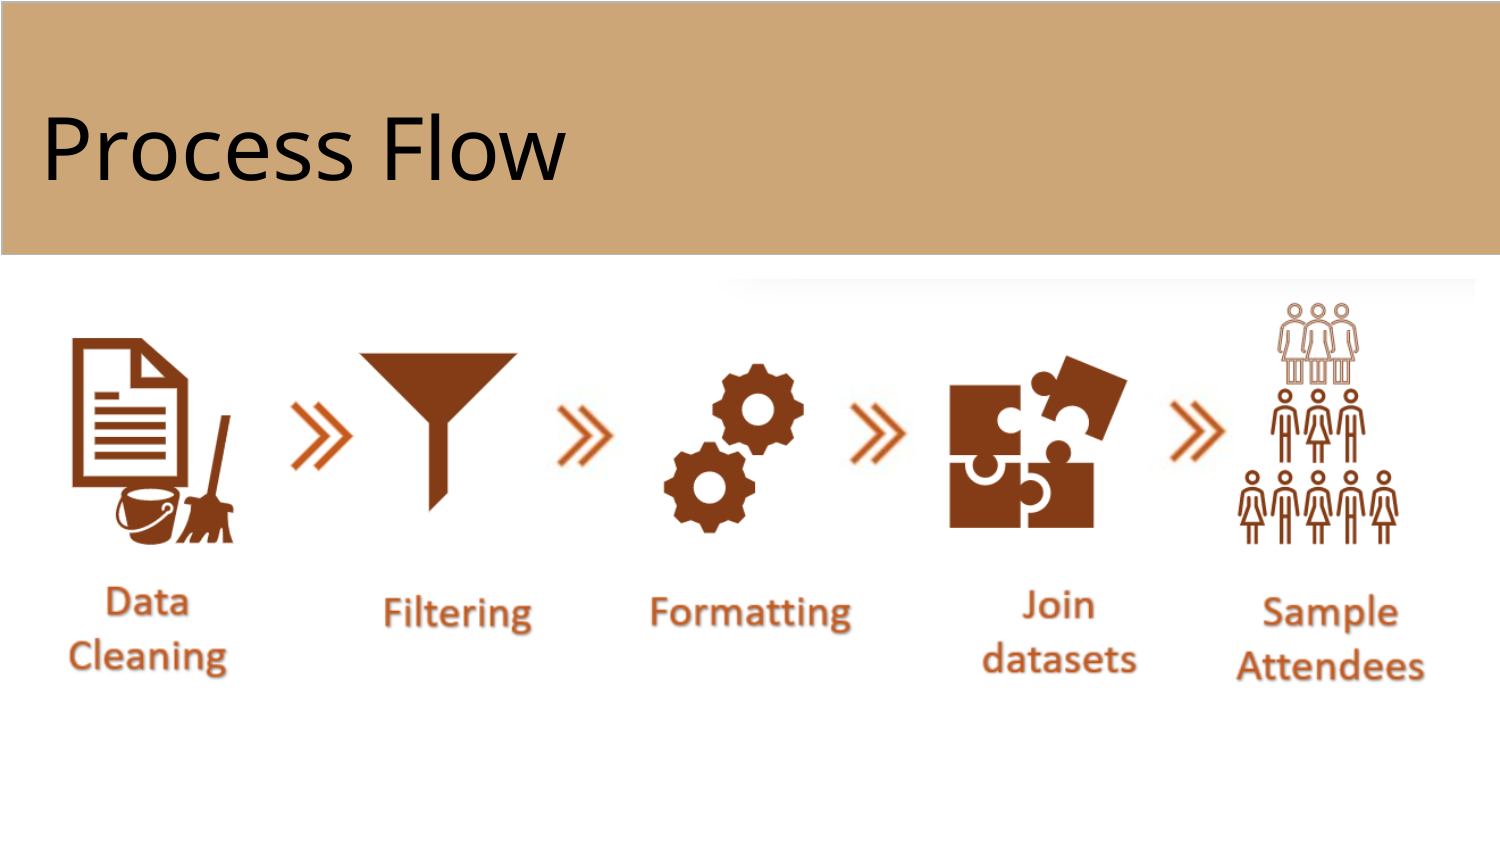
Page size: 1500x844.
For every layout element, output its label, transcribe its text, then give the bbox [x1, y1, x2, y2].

text_box [2, 2, 1500, 255]
picture [24, 279, 1476, 721]
title Process Flow [25, 0, 690, 213]
